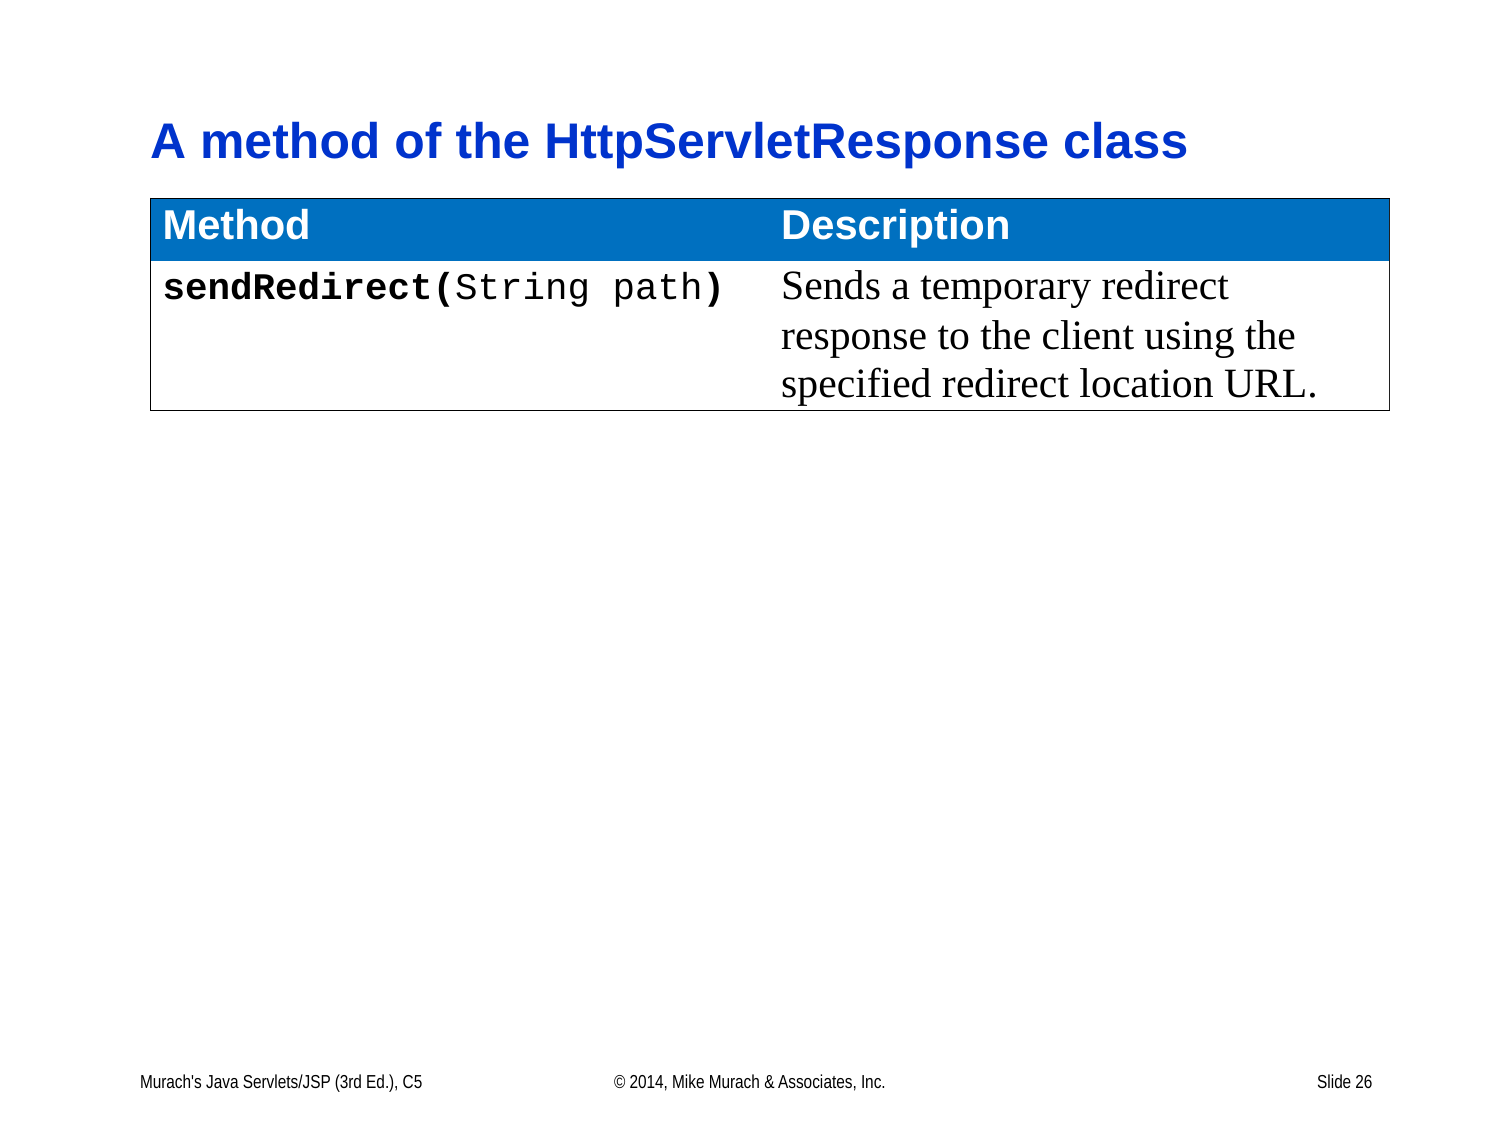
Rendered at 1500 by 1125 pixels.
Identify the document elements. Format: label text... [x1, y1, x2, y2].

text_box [149, 112, 1349, 184]
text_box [149, 185, 1391, 426]
footer © 2014, Mike Murach & Associates, Inc. [474, 1025, 1025, 1100]
slide_number Murach's Java Servlets/JSP (3rd Ed.), C5 [125, 1025, 450, 1100]
slide_number Slide 26 [1074, 1025, 1388, 1100]
